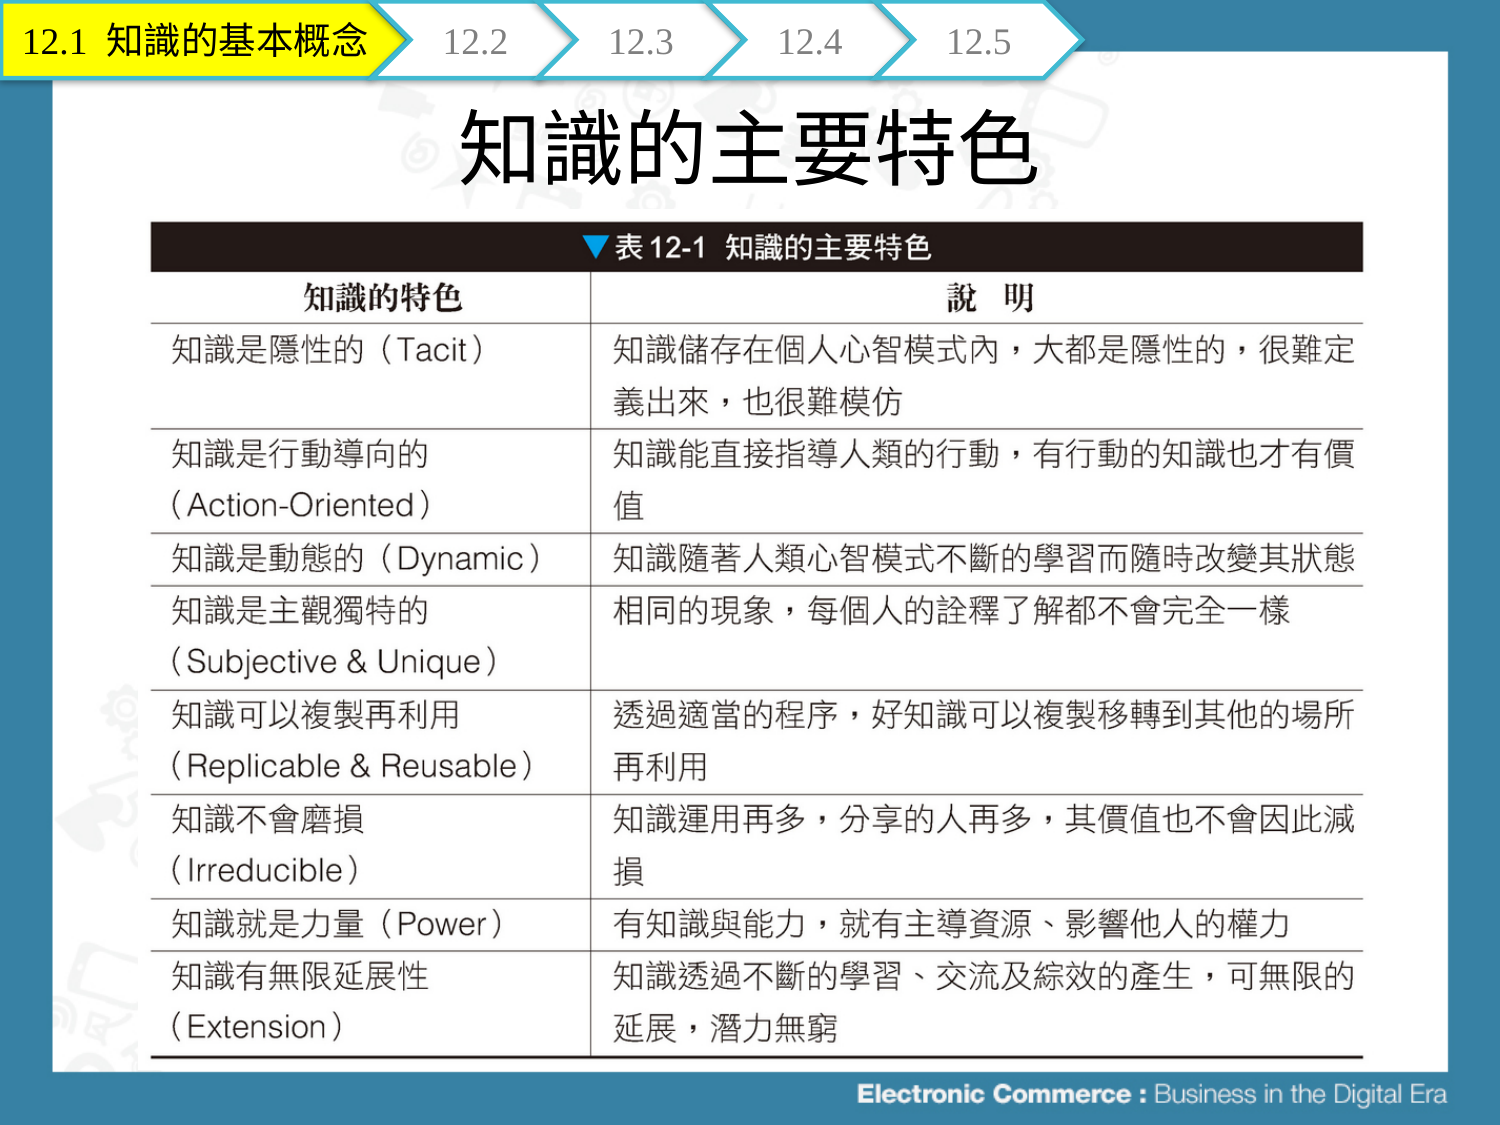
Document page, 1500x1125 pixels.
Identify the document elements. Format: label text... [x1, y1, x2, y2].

title 知識的主要特色 [75, 88, 497, 247]
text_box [503, 0, 581, 207]
title 知識的主要特色 [584, 58, 1425, 247]
picture [0, 0, 1500, 1125]
